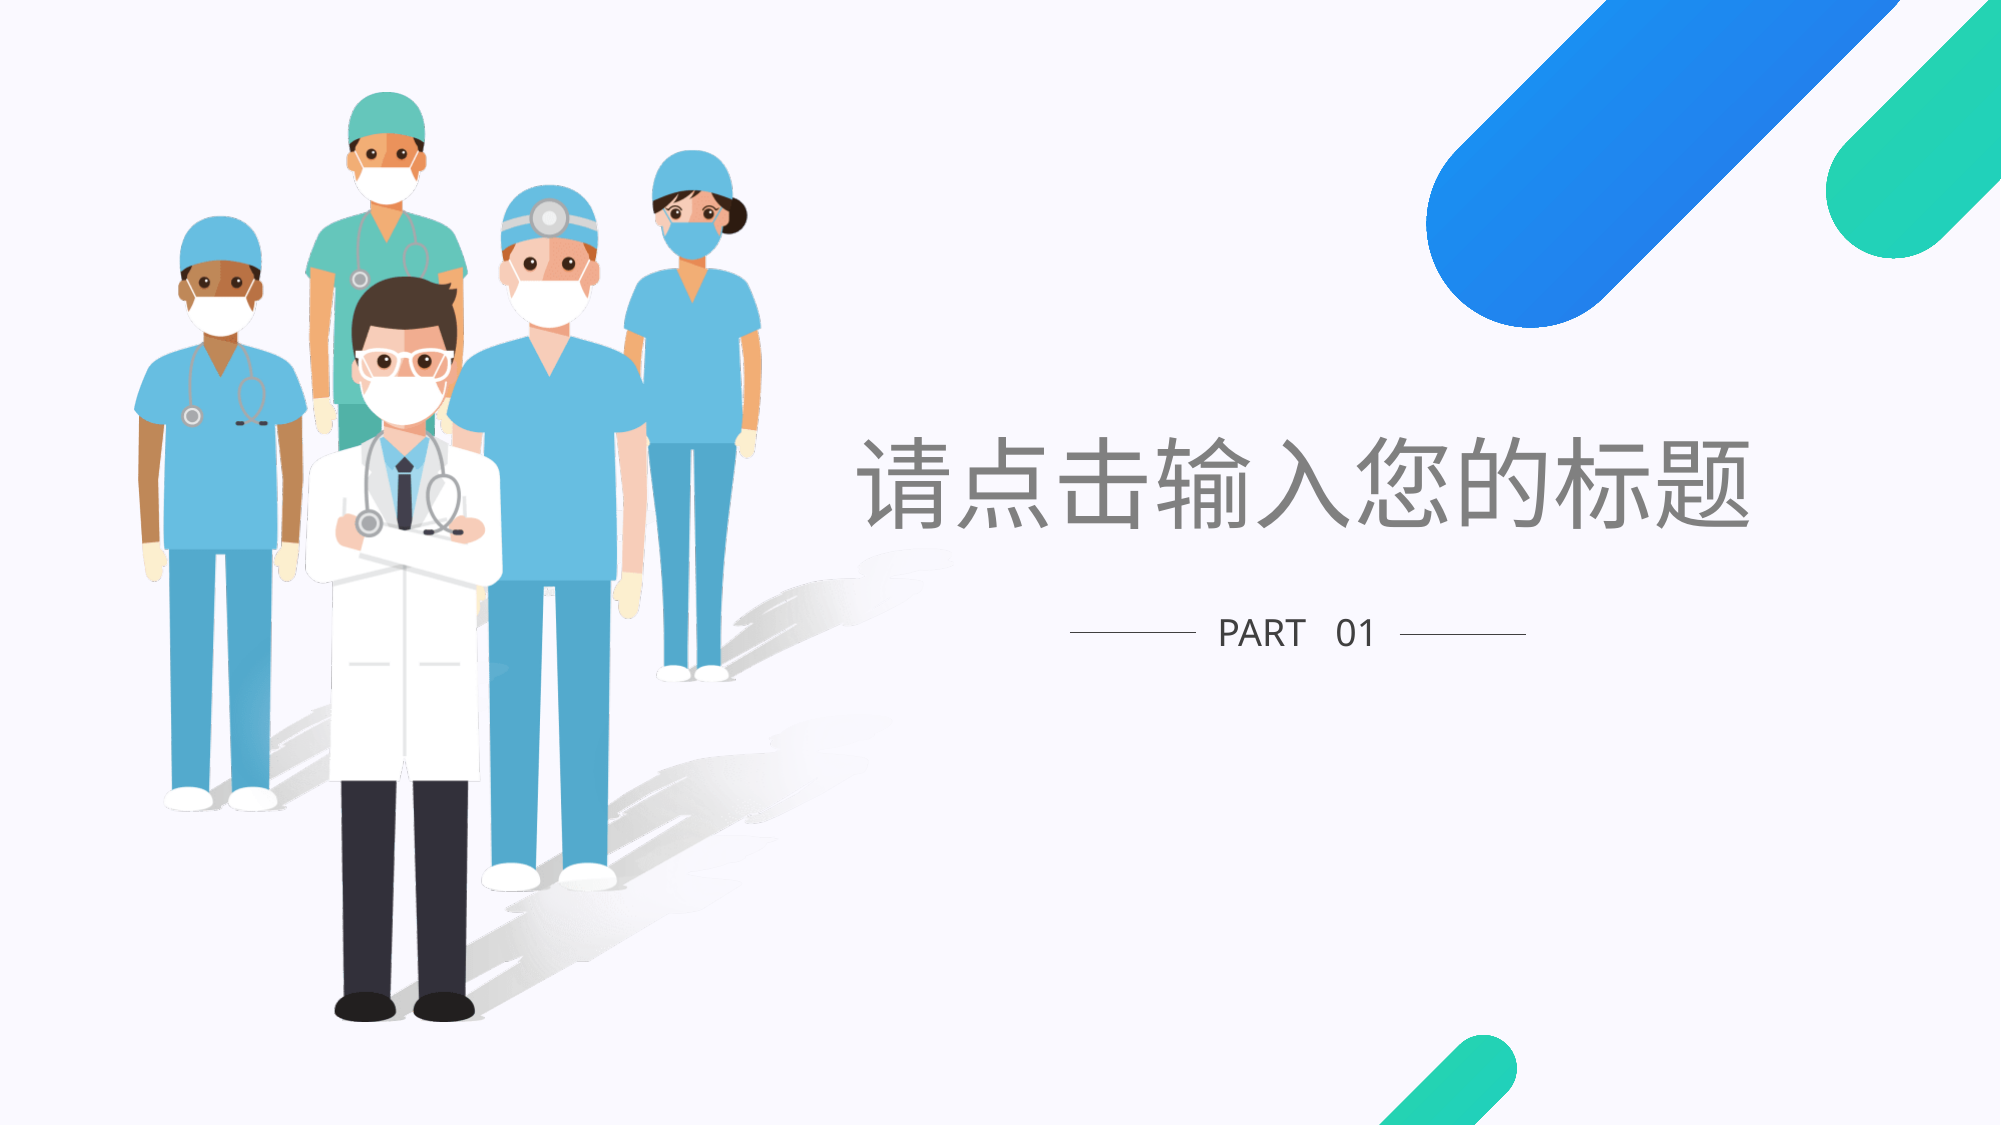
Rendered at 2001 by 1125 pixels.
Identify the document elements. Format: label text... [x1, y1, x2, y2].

picture [134, 92, 954, 1022]
text_box [1825, 0, 2000, 260]
text_box [1425, 0, 1901, 329]
text_box [1378, 1034, 1518, 1125]
text_box PART 01 [1133, 602, 1463, 662]
text_box 请点击输入您的标题 [954, 413, 1960, 549]
